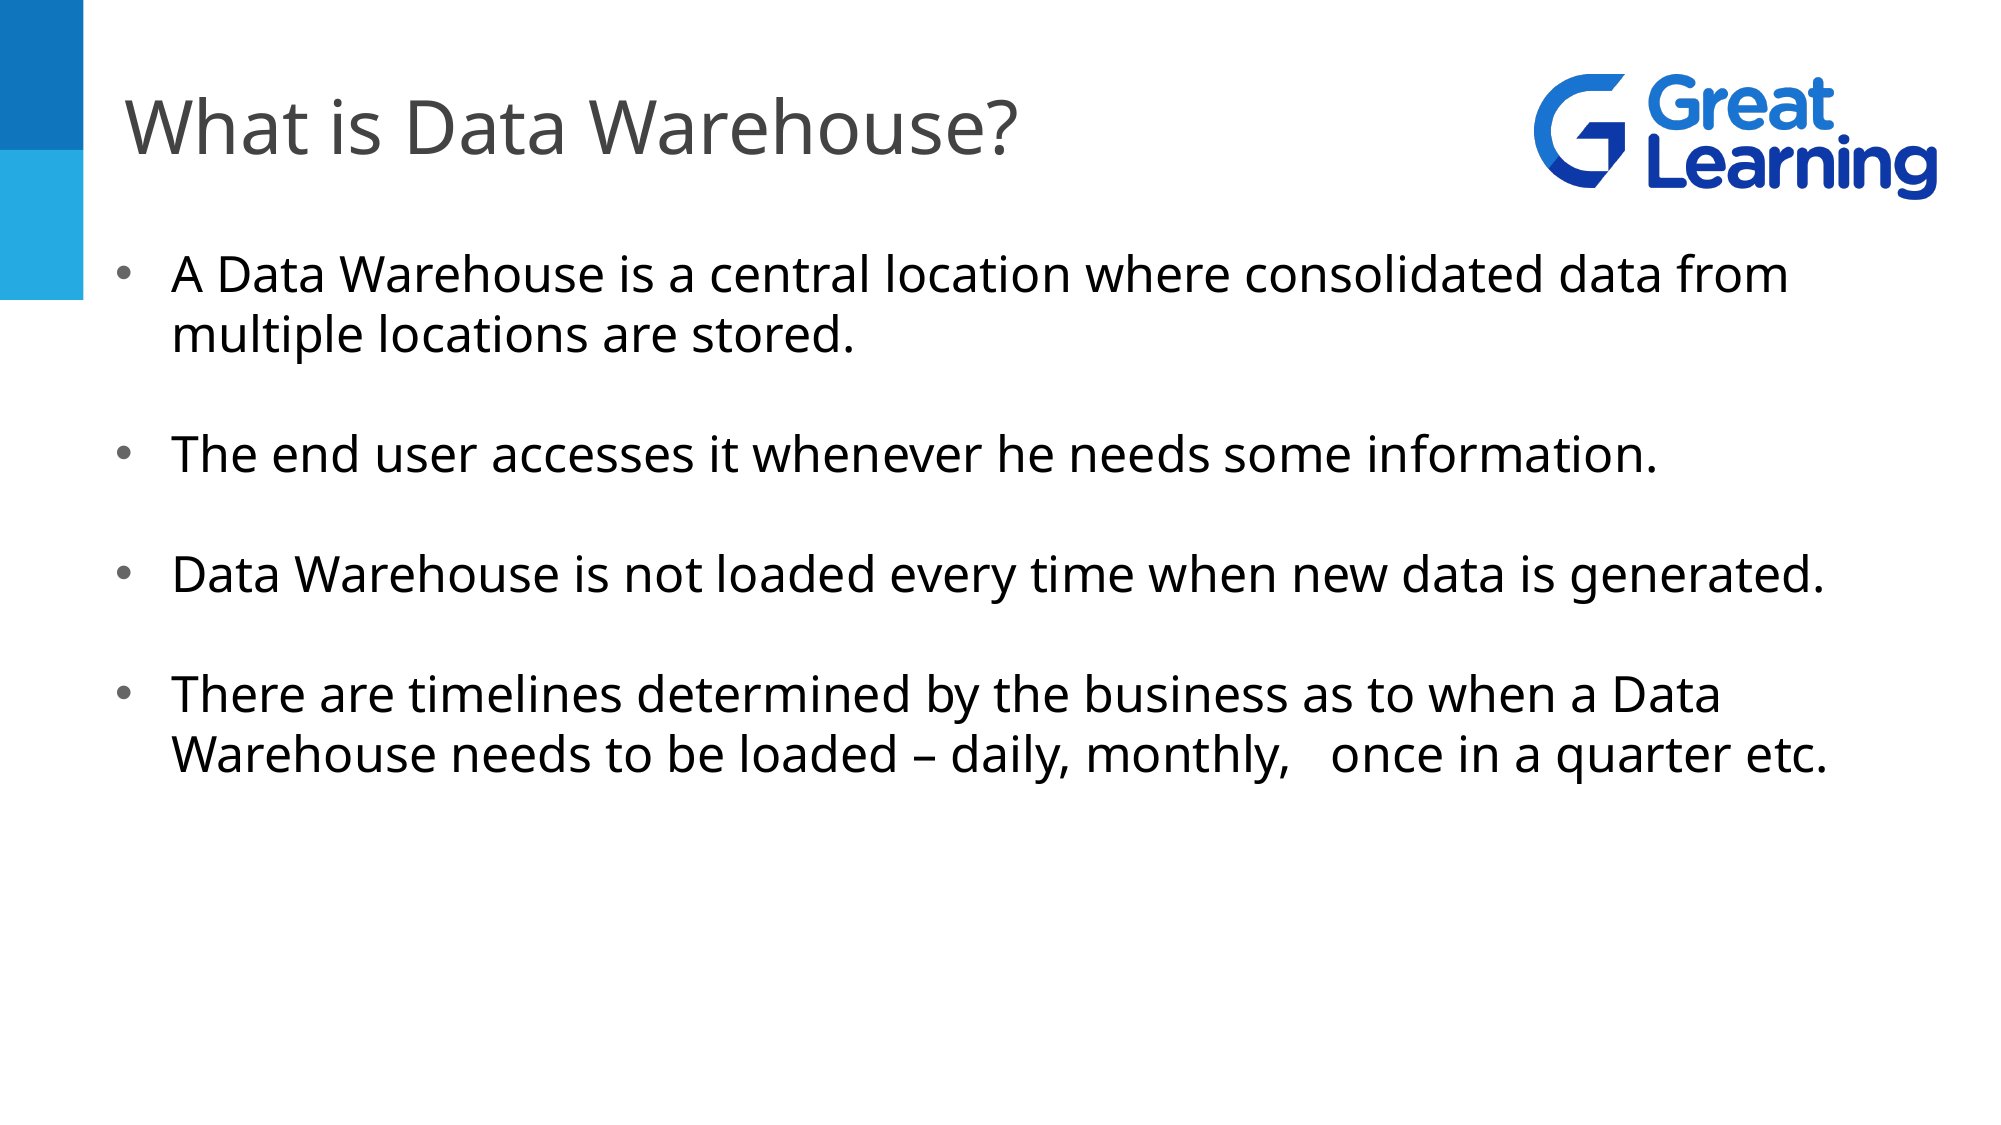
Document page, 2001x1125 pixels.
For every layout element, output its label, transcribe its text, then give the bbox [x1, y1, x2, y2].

picture [1534, 74, 1937, 200]
text_box What is Data Warehouse? [116, 75, 1767, 222]
text_box [0, 149, 84, 300]
text_box A Data Warehouse is a central location where consolidated data from multiple locations are stored. The end user accesses it whenever he needs some information. Data Warehouse is not loaded every time when new data is generated. There are timelines determined by the business as to when a Data Warehouse needs to be loaded – daily, monthly, once in a quarter etc. [95, 222, 1905, 970]
text_box [0, 0, 84, 149]
